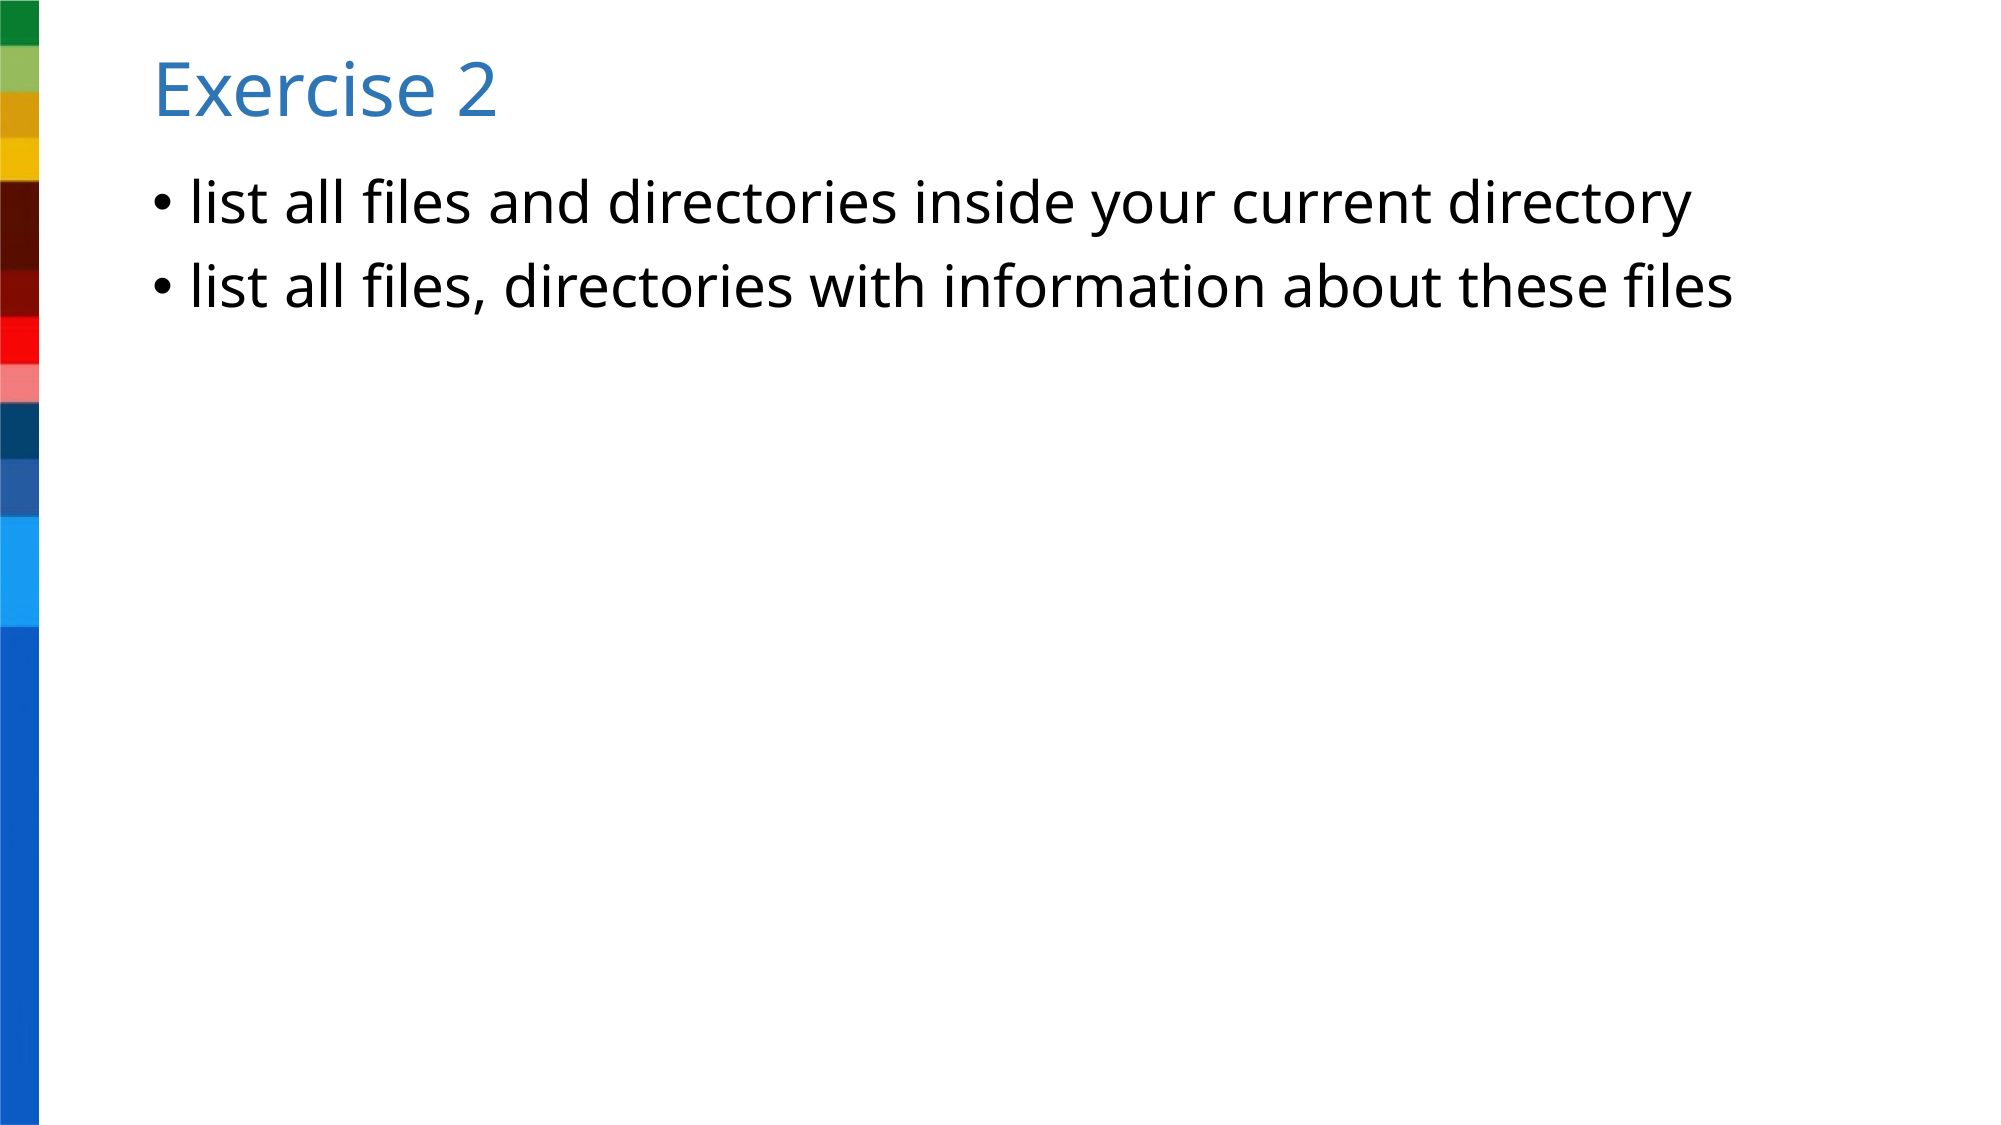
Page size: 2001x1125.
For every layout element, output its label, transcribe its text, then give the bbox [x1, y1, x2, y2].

list list all files and directories inside your current directory list all files, directories with information about these files [137, 165, 1863, 1014]
picture [0, 1, 582, 1124]
title Exercise 2 [137, 41, 1863, 143]
